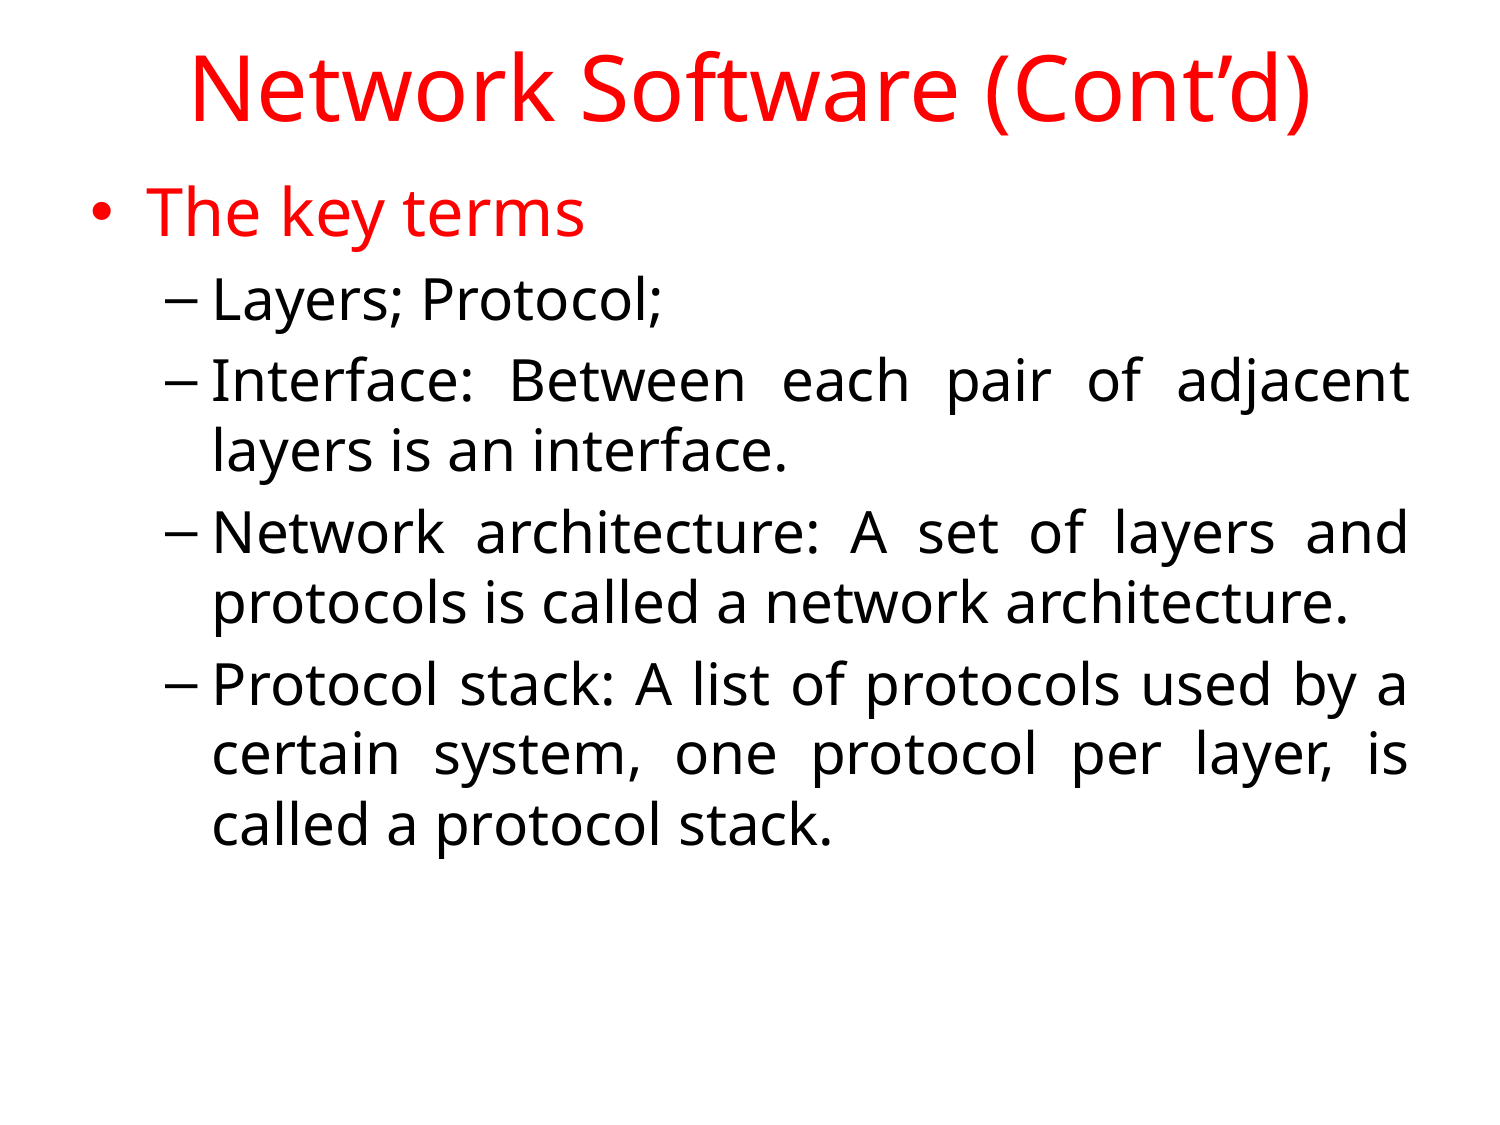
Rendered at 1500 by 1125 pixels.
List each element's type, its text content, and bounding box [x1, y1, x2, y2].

title Network Software (Cont’d) [74, 44, 1426, 126]
list The key terms Layers; Protocol; Interface: Between each pair of adjacent layers is an interface. Network architecture: A set of layers and protocols is called a network architecture. Protocol stack: A list of protocols used by a certain system, one protocol per layer, is called a protocol stack. [74, 162, 1426, 1006]
